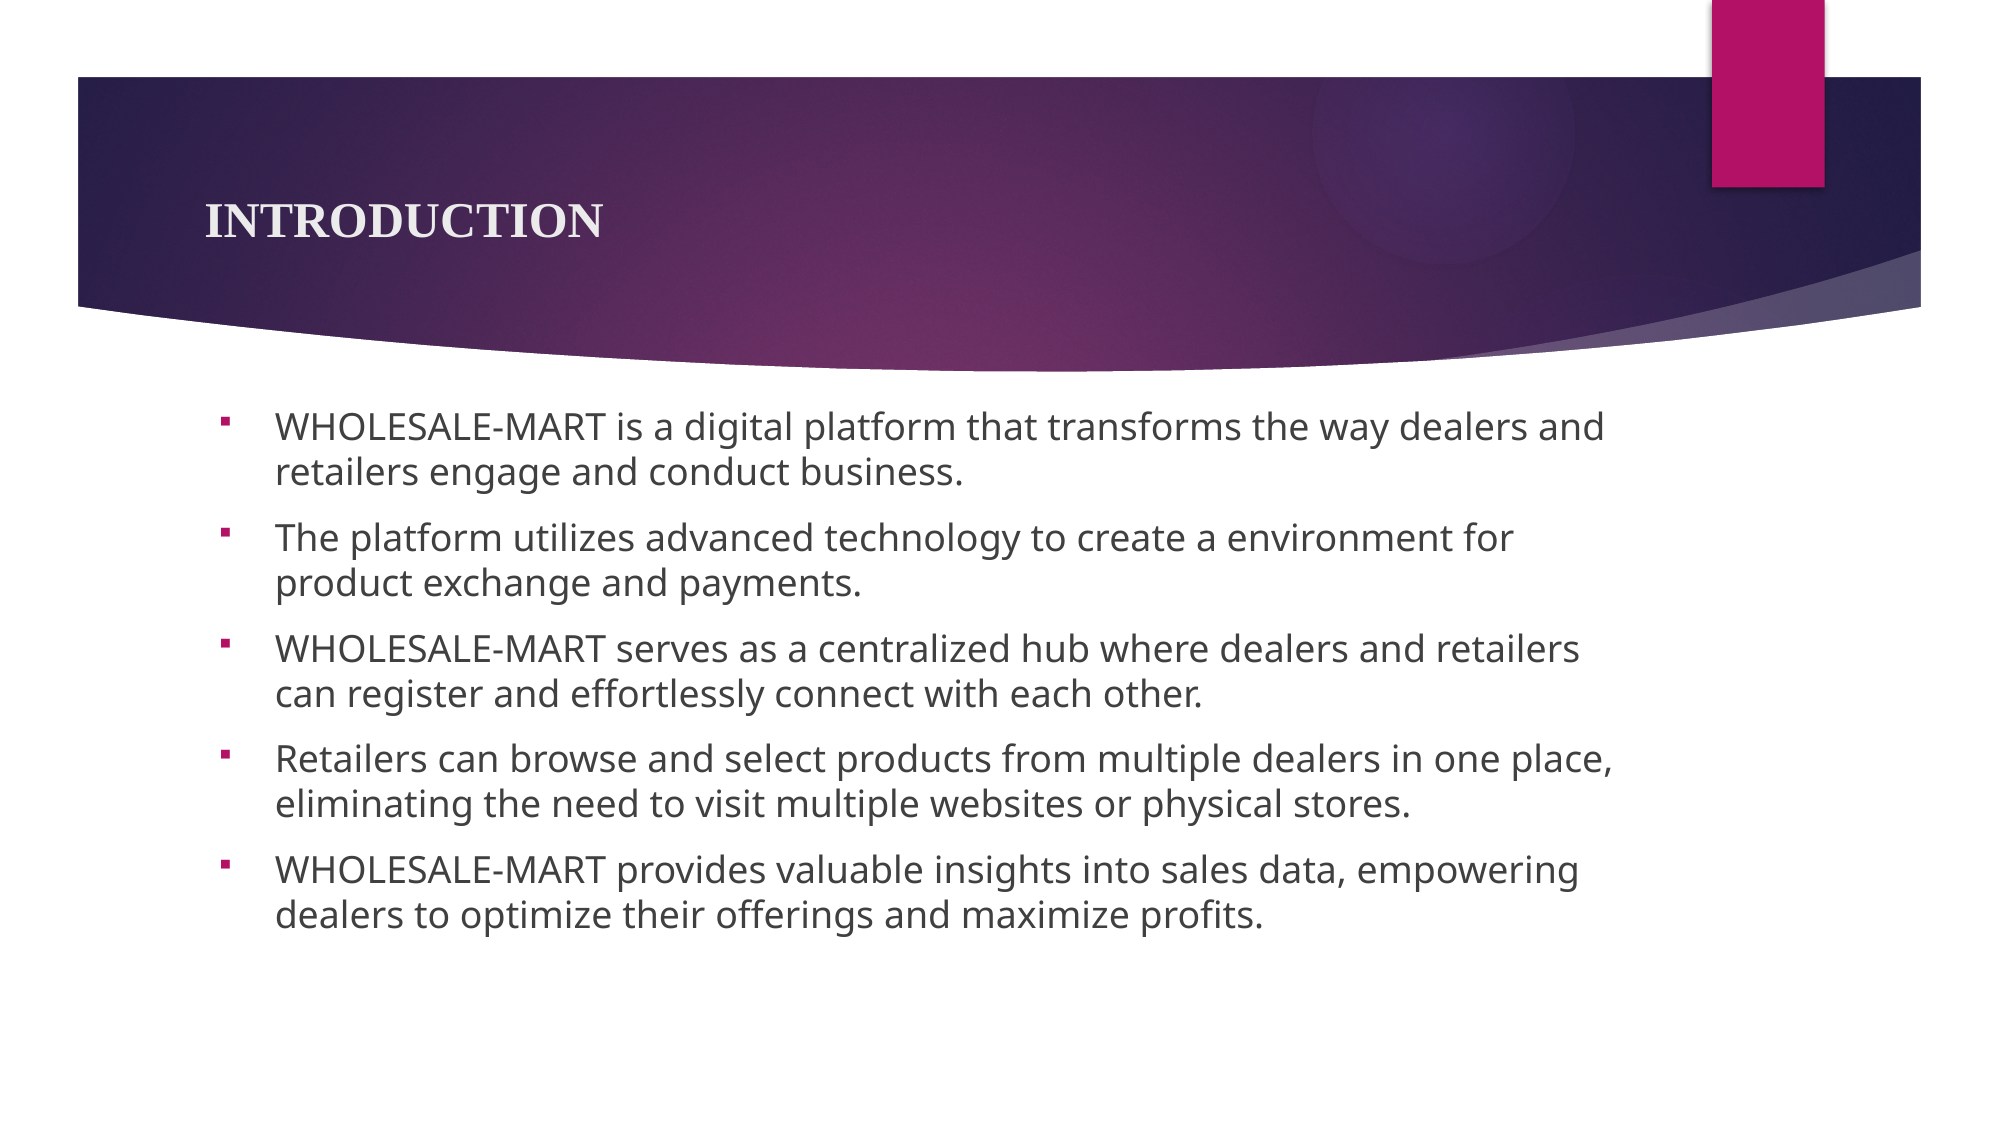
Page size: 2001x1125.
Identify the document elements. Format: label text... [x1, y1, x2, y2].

title INTRODUCTION [189, 159, 1627, 276]
list WHOLESALE-MART is a digital platform that transforms the way dealers and retailers engage and conduct business. The platform utilizes advanced technology to create a environment for product exchange and payments. WHOLESALE-MART serves as a centralized hub where dealers and retailers can register and effortlessly connect with each other. Retailers can browse and select products from multiple dealers in one place, eliminating the need to visit multiple websites or physical stores. WHOLESALE-MART provides valuable insights into sales data, empowering dealers to optimize their offerings and maximize profits. [203, 395, 1658, 1071]
